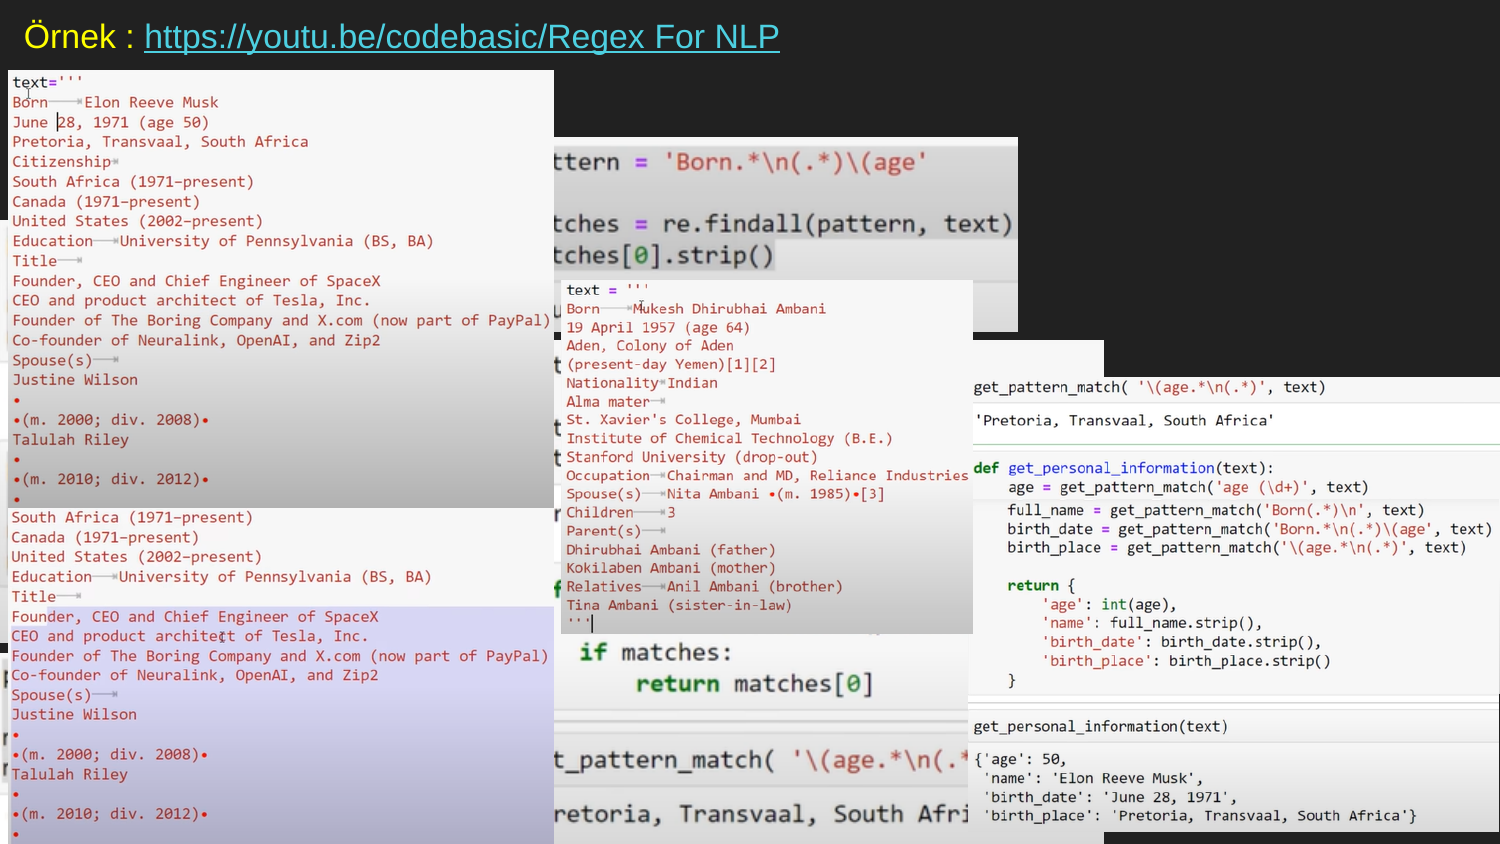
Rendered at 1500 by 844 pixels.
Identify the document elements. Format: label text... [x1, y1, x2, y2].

title Örnek : https://youtu.be/codebasic/Regex For NLP [8, 0, 1491, 71]
picture [0, 70, 1500, 844]
